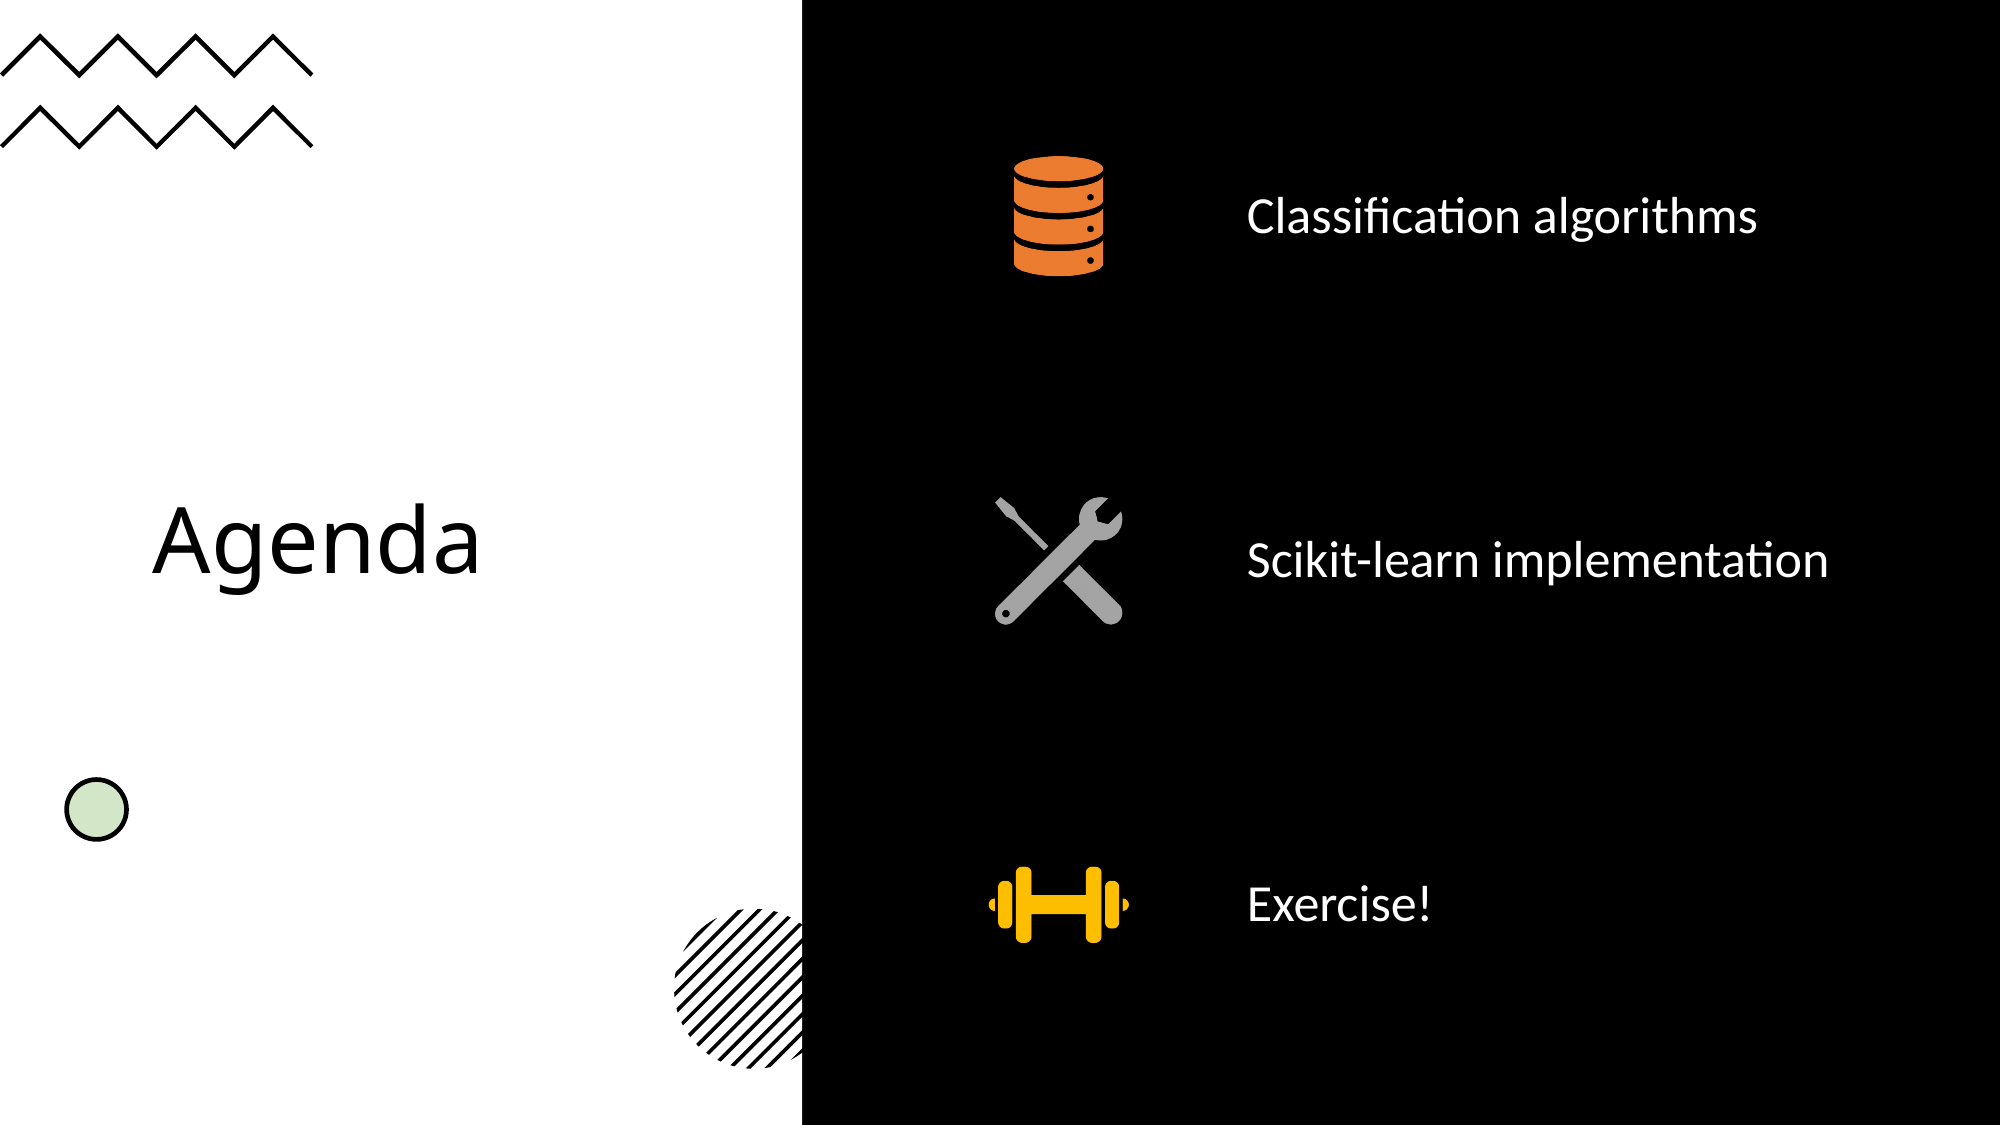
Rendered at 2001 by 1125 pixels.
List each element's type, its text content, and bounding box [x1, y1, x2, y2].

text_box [0, 33, 314, 150]
title Agenda [137, 196, 663, 892]
text_box [0, 0, 803, 1125]
text_box [65, 778, 128, 841]
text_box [899, 78, 1934, 1043]
text_box [803, 0, 2000, 1125]
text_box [674, 908, 835, 1069]
